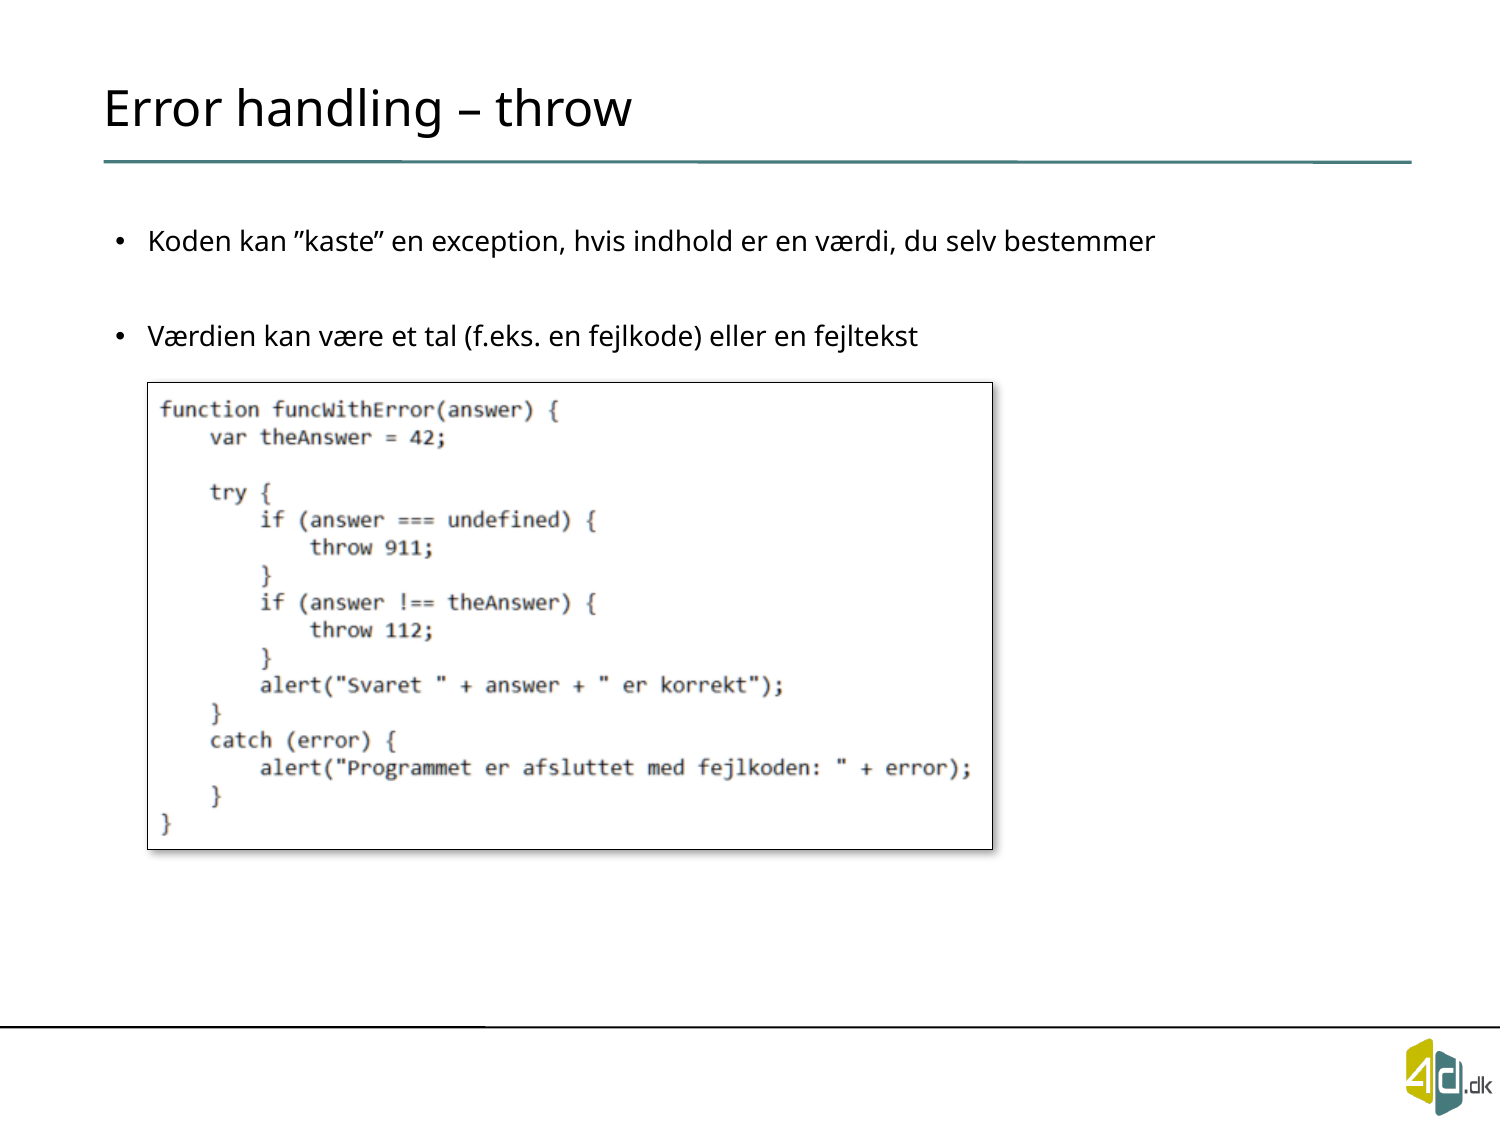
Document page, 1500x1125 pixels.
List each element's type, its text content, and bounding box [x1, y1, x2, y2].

picture [147, 382, 993, 850]
list Koden kan ”kaste” en exception, hvis indhold er en værdi, du selv bestemmer Værdien kan være et tal (f.eks. en fejlkode) eller en fejltekst [100, 219, 1412, 1012]
title Error handling – throw [88, 59, 1412, 162]
picture [1399, 1033, 1497, 1122]
